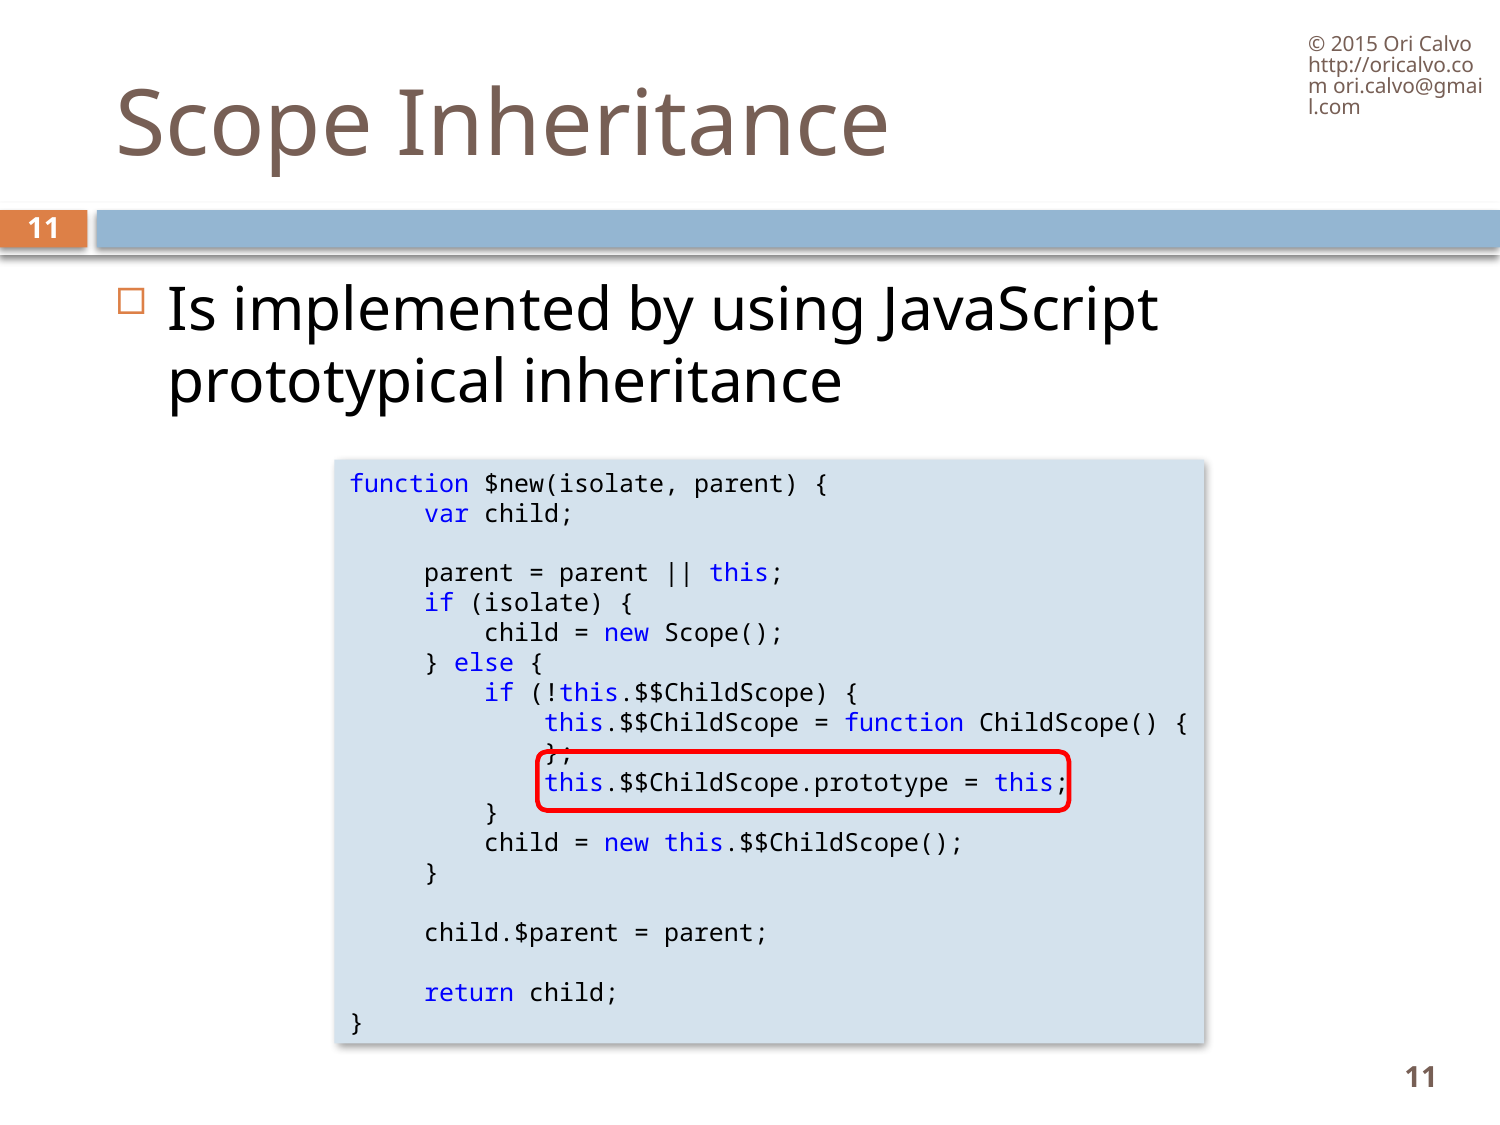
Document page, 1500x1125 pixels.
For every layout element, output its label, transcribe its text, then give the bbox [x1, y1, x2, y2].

slide_number 11 [0, 208, 88, 249]
text_box [535, 749, 1071, 813]
text_box function $new(isolate, parent) { var child; parent = parent || this; if (isolate) { child = new Scope(); } else { if (!this.$$ChildScope) { this.$$ChildScope = function ChildScope() { }; this.$$ChildScope.prototype = this; } child = new this.$$ChildScope(); } child.$parent = parent; return child; } [334, 459, 1205, 1044]
list Is implemented by using JavaScript prototypical inheritance [100, 262, 1438, 1000]
title Scope Inheritance [100, 37, 1438, 200]
footer © 2015 Ori Calvo http://oricalvo.com ori.calvo@gmail.com [1293, 0, 1500, 90]
